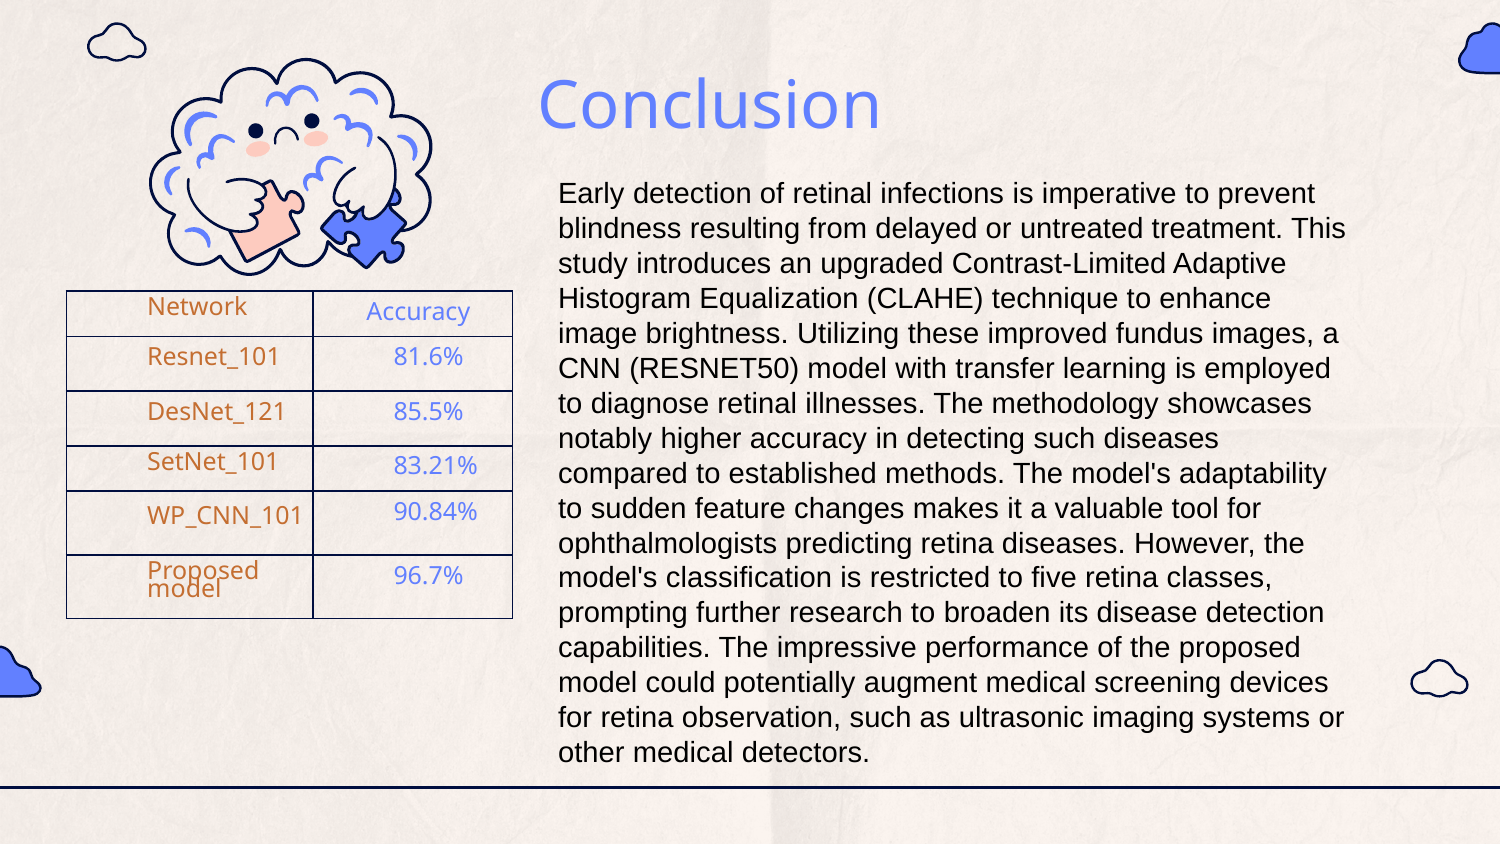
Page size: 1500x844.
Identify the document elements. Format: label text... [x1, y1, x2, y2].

table_cell Resnet_101 [67, 337, 312, 390]
table_cell WP_CNN_101 [67, 492, 312, 554]
table_cell SetNet_101 [67, 447, 312, 490]
table_cell 83.21% [314, 447, 512, 490]
text_box Accuracy [351, 288, 525, 334]
table_cell 81.6% [314, 337, 512, 390]
table_header [314, 292, 512, 336]
table_cell Proposed model [67, 556, 312, 618]
text_box Early detection of retinal infections is imperative to prevent blindness resulting from delayed or untreated treatment. This study introduces an upgraded Contrast-Limited Adaptive Histogram Equalization (CLAHE) technique to enhance image brightness. Utilizing these improved fundus images, a CNN (RESNET50) model with transfer learning is employed to diagnose retinal illnesses. The methodology showcases notably higher accuracy in detecting such diseases compared to established methods. The model's adaptability to sudden feature changes makes it a valuable tool for ophthalmologists predicting retina diseases. However, the model's classification is restricted to five retina classes, prompting further research to broaden its disease detection capabilities. The impressive performance of the proposed model could potentially augment medical screening devices for retina observation, such as ultrasonic imaging systems or other medical detectors. [543, 166, 1373, 776]
table_cell 96.7% [314, 556, 512, 618]
table_cell DesNet_121 [67, 392, 312, 445]
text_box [148, 57, 439, 277]
table_cell 90.84% [314, 492, 512, 554]
table_header Network [67, 292, 312, 336]
table_cell 85.5% [314, 392, 512, 445]
title Conclusion [87, 47, 1352, 142]
